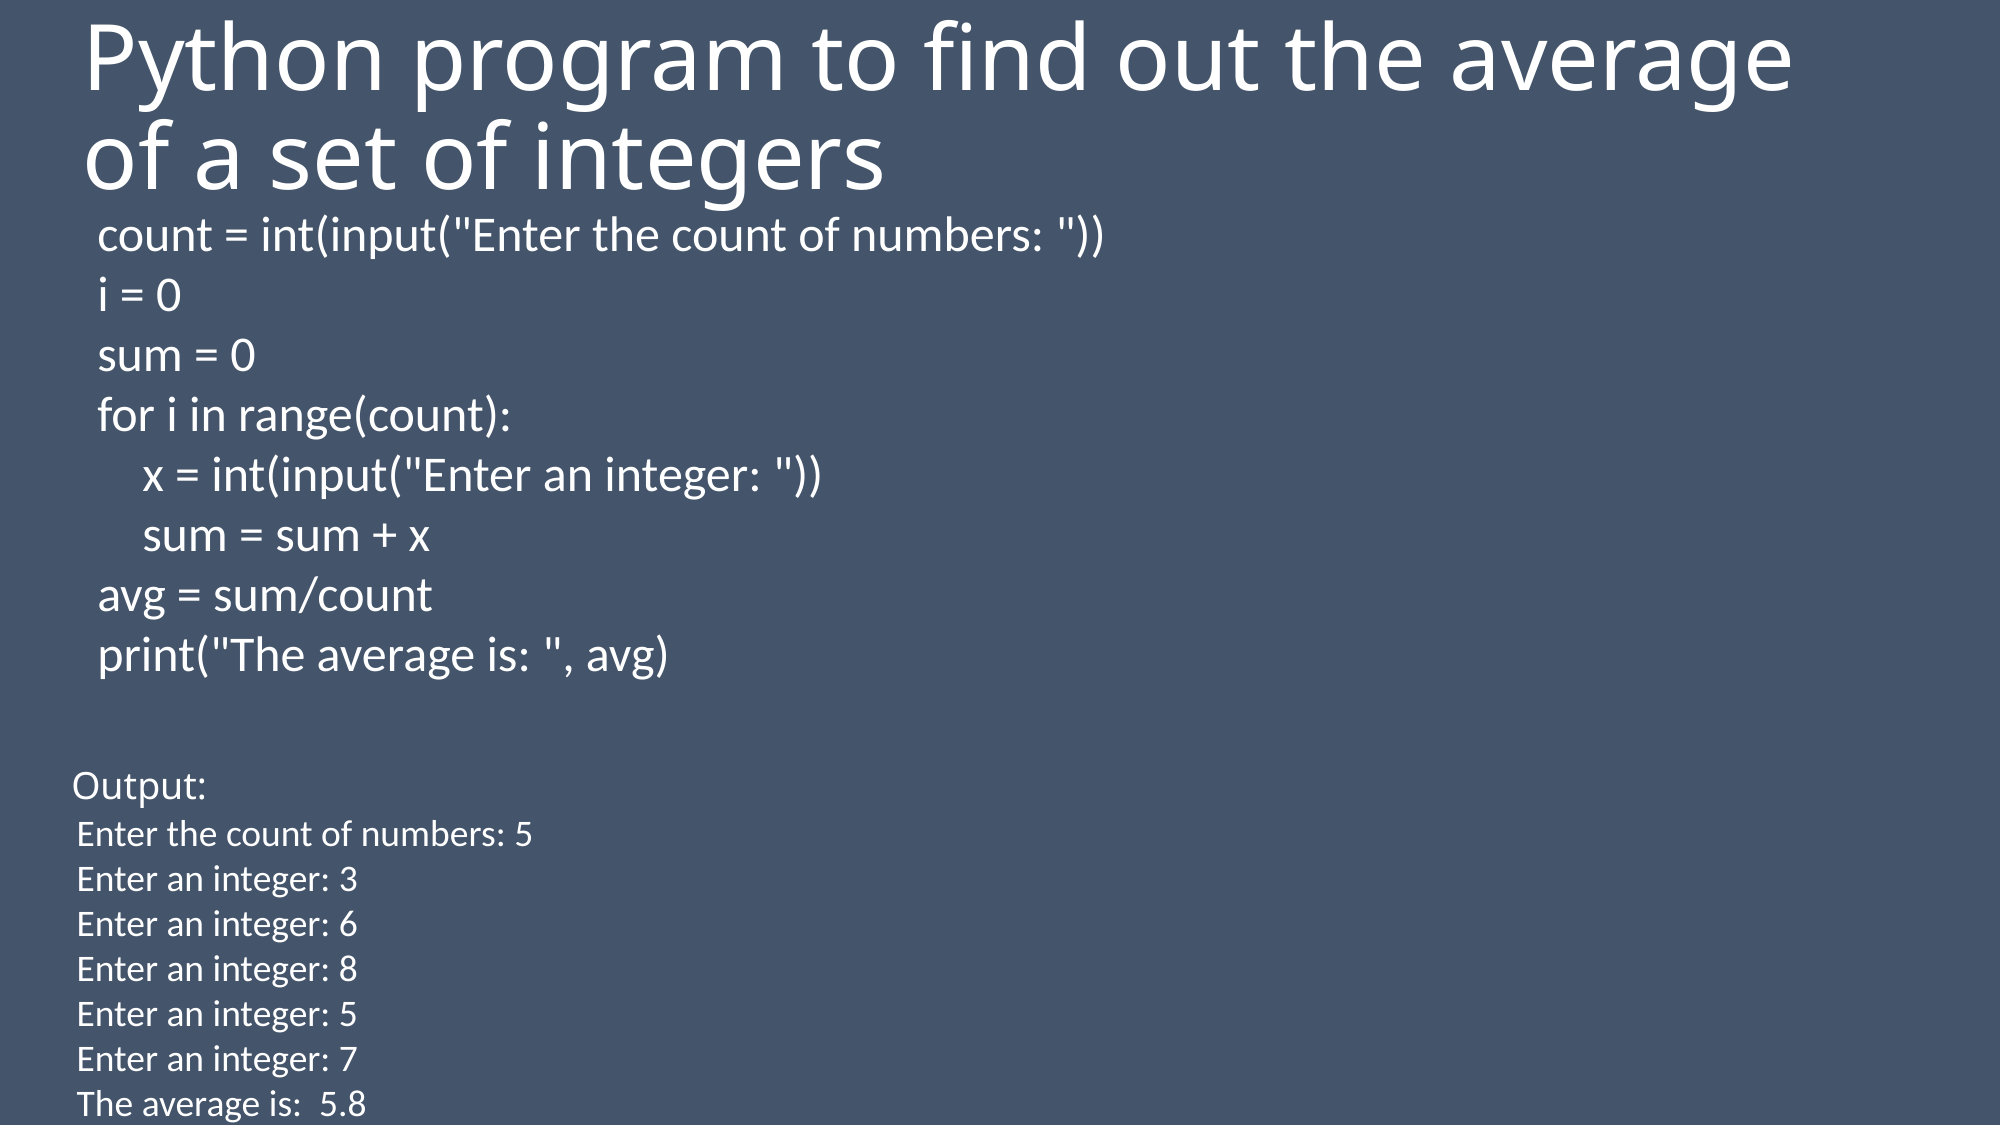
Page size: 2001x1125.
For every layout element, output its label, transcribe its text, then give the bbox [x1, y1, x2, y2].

text_box Enter the count of numbers: 5 Enter an integer: 3 Enter an integer: 6 Enter an integer: 8 Enter an integer: 5 Enter an integer: 7 The average is: 5.8 [61, 801, 1062, 1125]
title Python program to find out the average of a set of integers [82, 9, 1907, 210]
text_box Output: [56, 754, 222, 815]
text_box count = int(input("Enter the count of numbers: ")) i = 0 sum = 0 for i in range(count): x = int(input("Enter an integer: ")) sum = sum + x avg = sum/count print("The average is: ", avg) [82, 193, 1521, 689]
